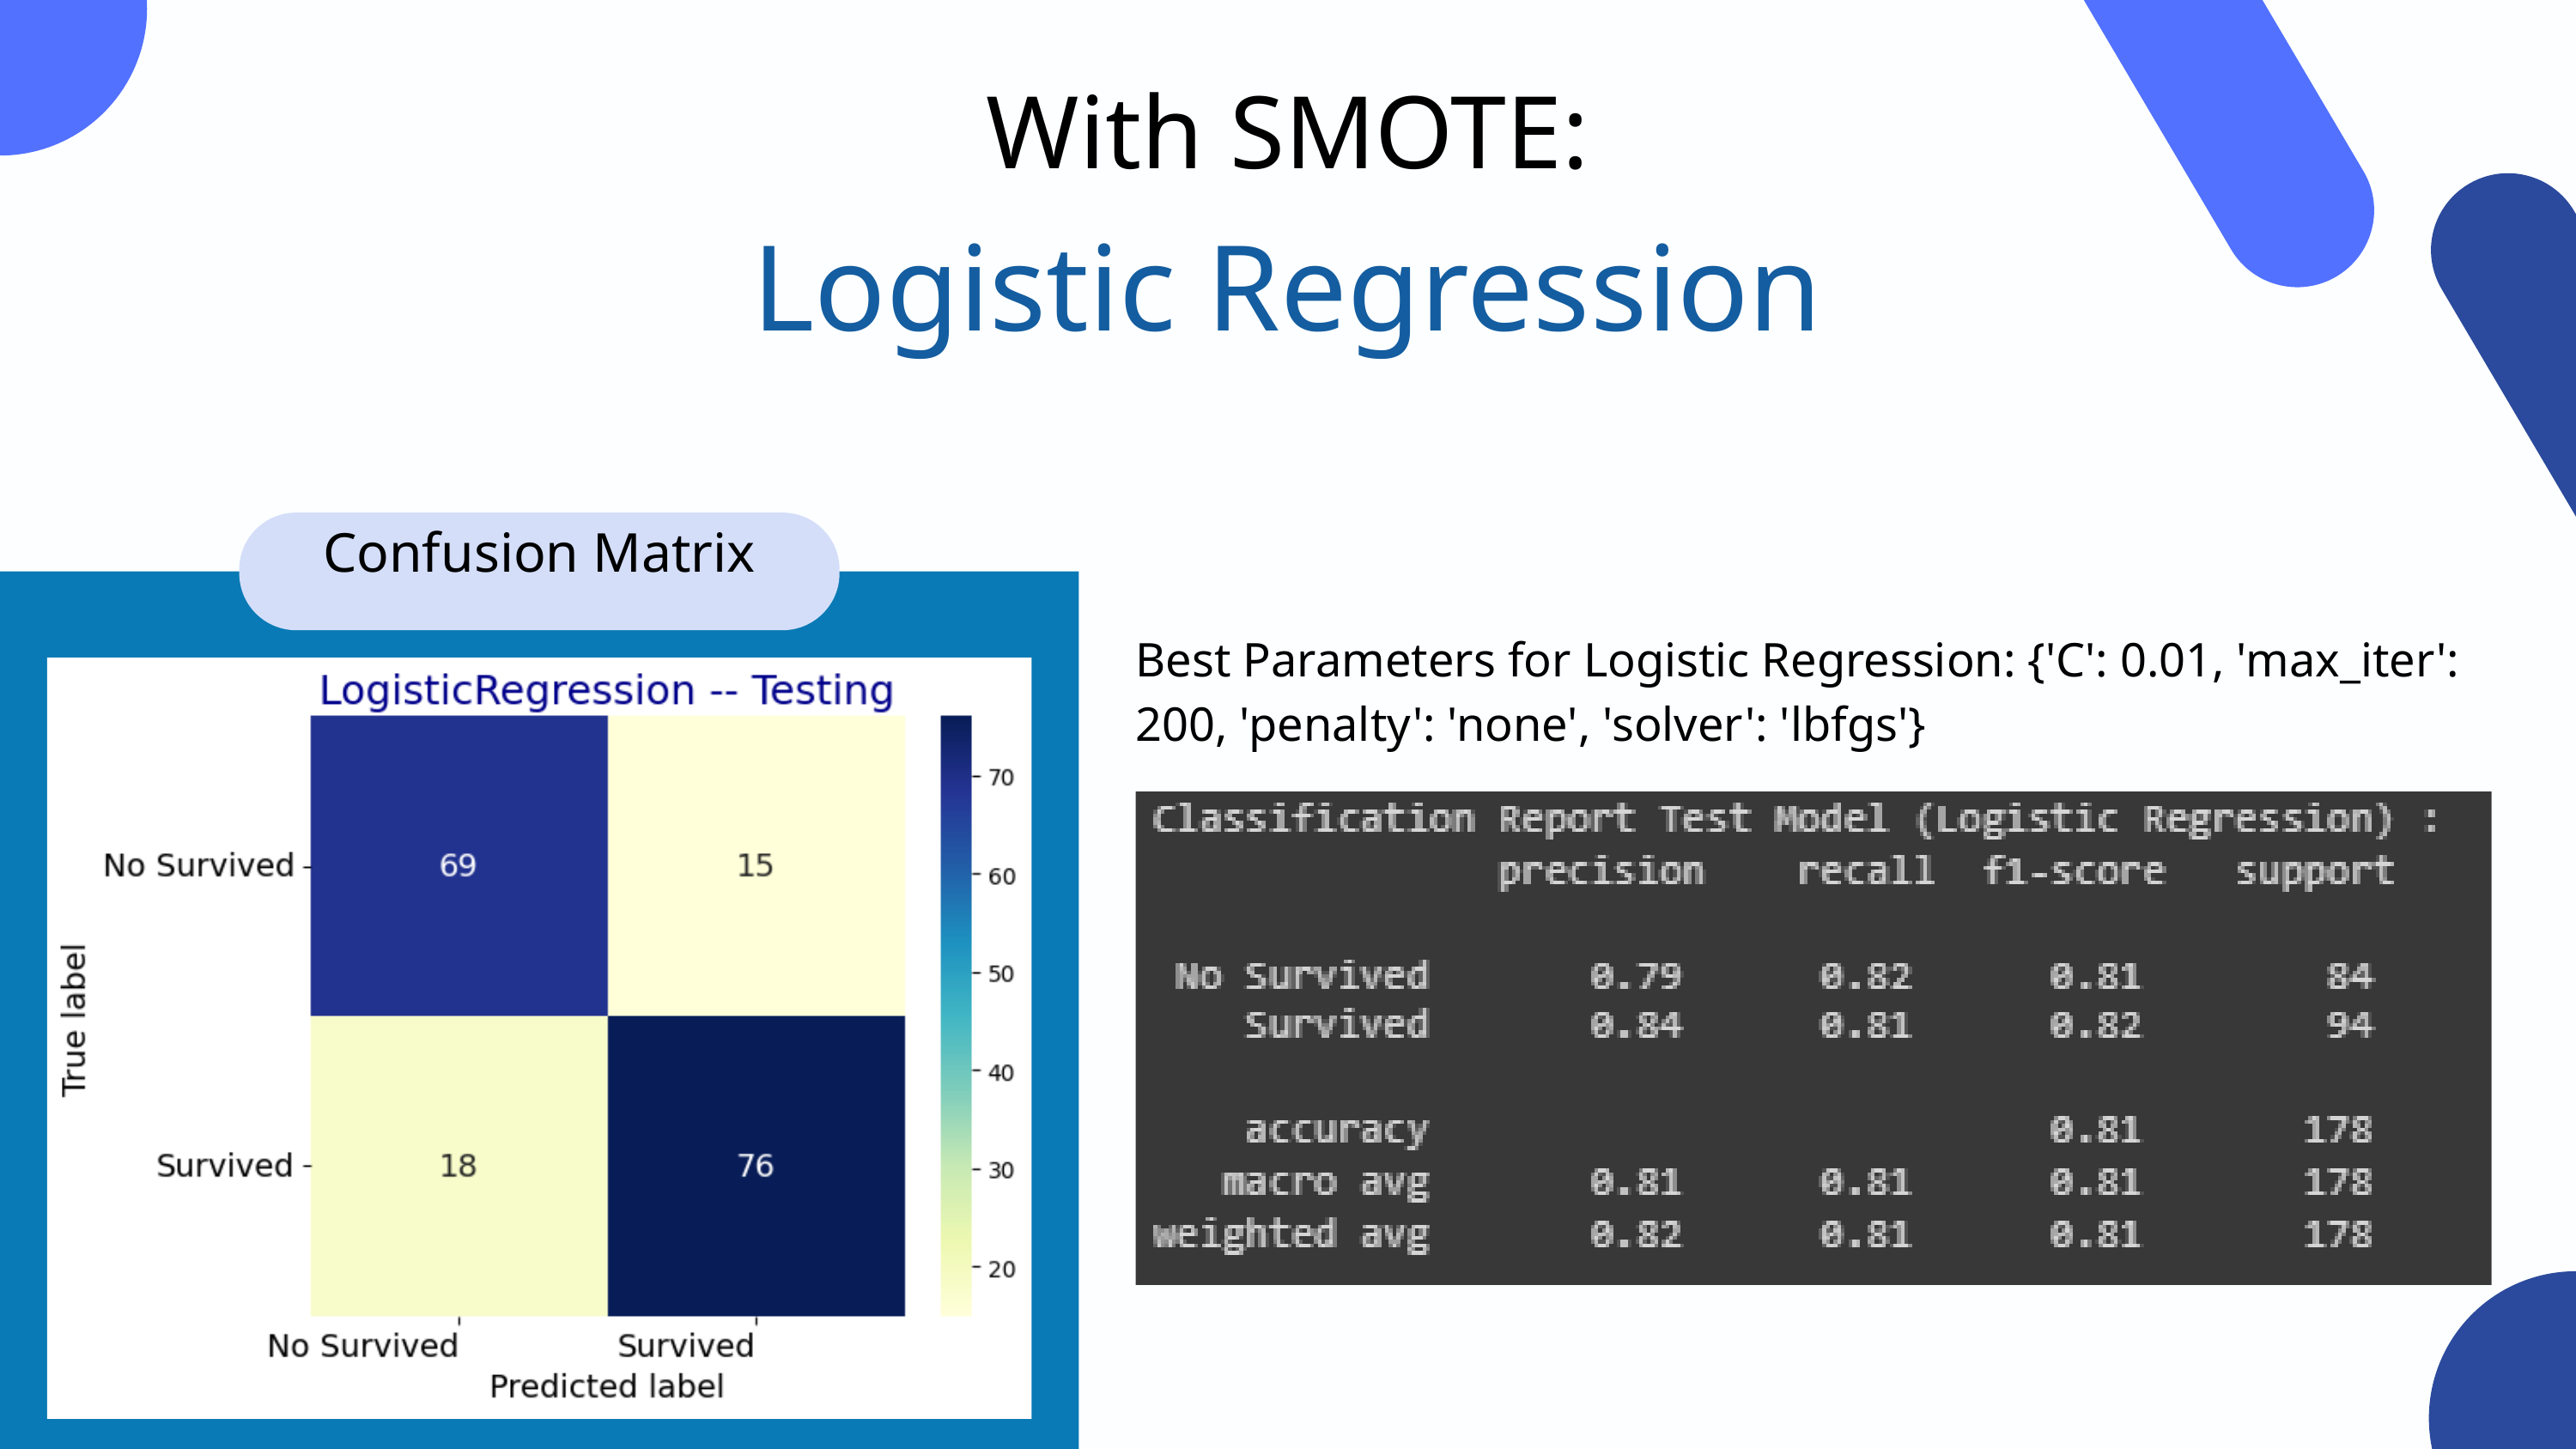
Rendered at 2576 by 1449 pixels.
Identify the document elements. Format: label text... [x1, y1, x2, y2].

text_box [2066, 0, 2221, 330]
text_box [1135, 791, 2492, 1285]
text_box With SMOTE: Logistic Regression [683, 48, 1893, 355]
text_box Best Parameters for Logistic Regression: {'C': 0.01, 'max_iter': 200, 'penalty': 'none', 'solver': 'lbfgs'} [1135, 621, 2524, 751]
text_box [2428, 1270, 2576, 1449]
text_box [0, 571, 1079, 1449]
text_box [0, 0, 148, 156]
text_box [239, 512, 840, 631]
